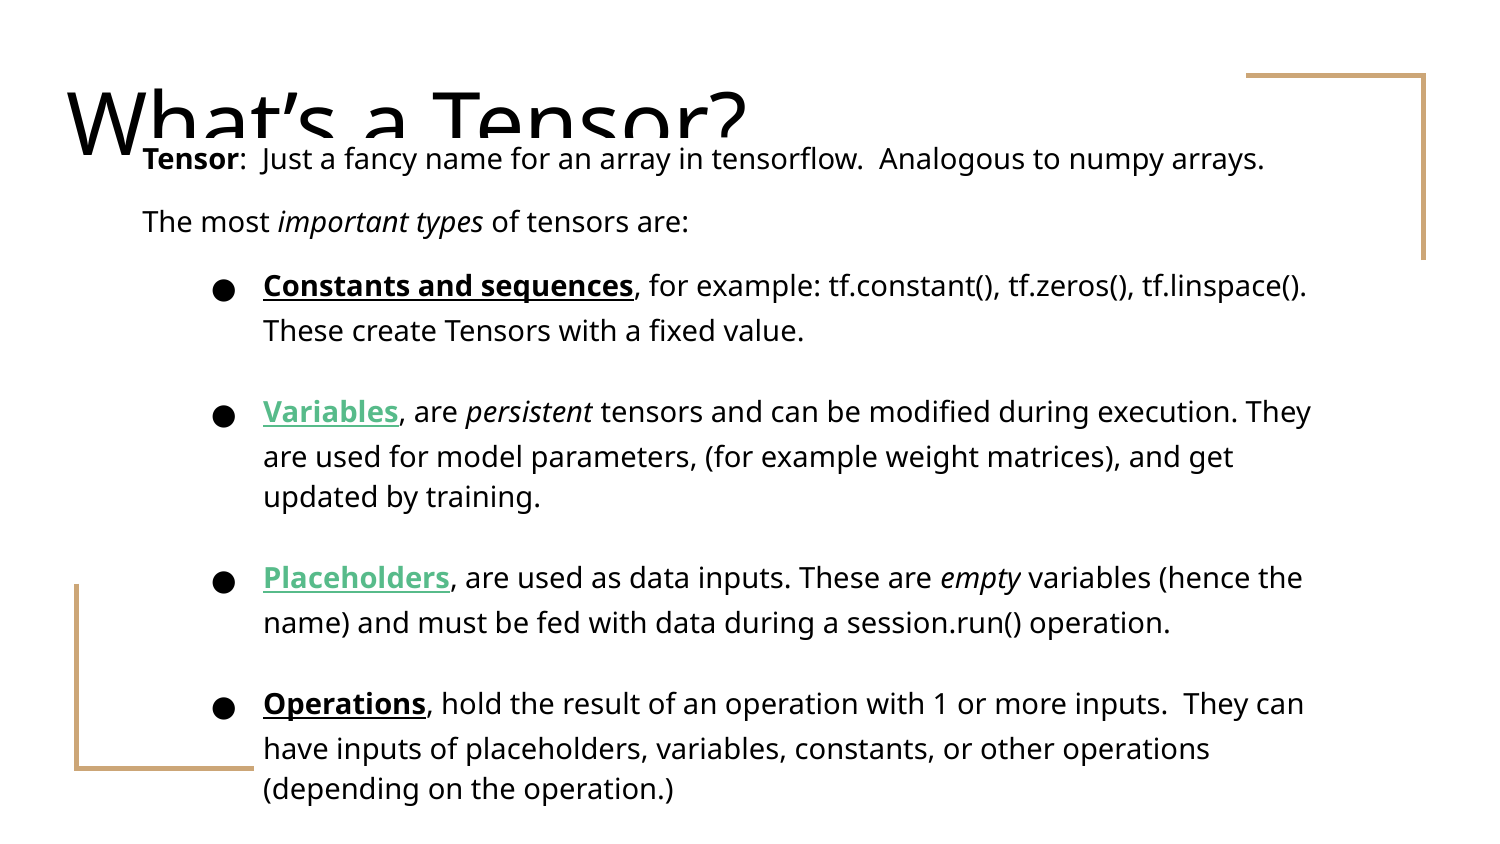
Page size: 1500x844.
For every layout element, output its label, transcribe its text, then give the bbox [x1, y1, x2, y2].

text_box Tensor: Just a fancy name for an array in tensorflow. Analogous to numpy arrays. The most important types of tensors are: Constants and sequences, for example: tf.constant(), tf.zeros(), tf.linspace(). These create Tensors with a fixed value. Variables, are persistent tensors and can be modified during execution. They are used for model parameters, (for example weight matrices), and get updated by training. Placeholders, are used as data inputs. These are empty variables (hence the name) and must be fed with data during a session.run() operation. Operations, hold the result of an operation with 1 or more inputs. They can have inputs of placeholders, variables, constants, or other operations (depending on the operation.) [127, 224, 1396, 717]
title What’s a Tensor? [51, 51, 1449, 189]
